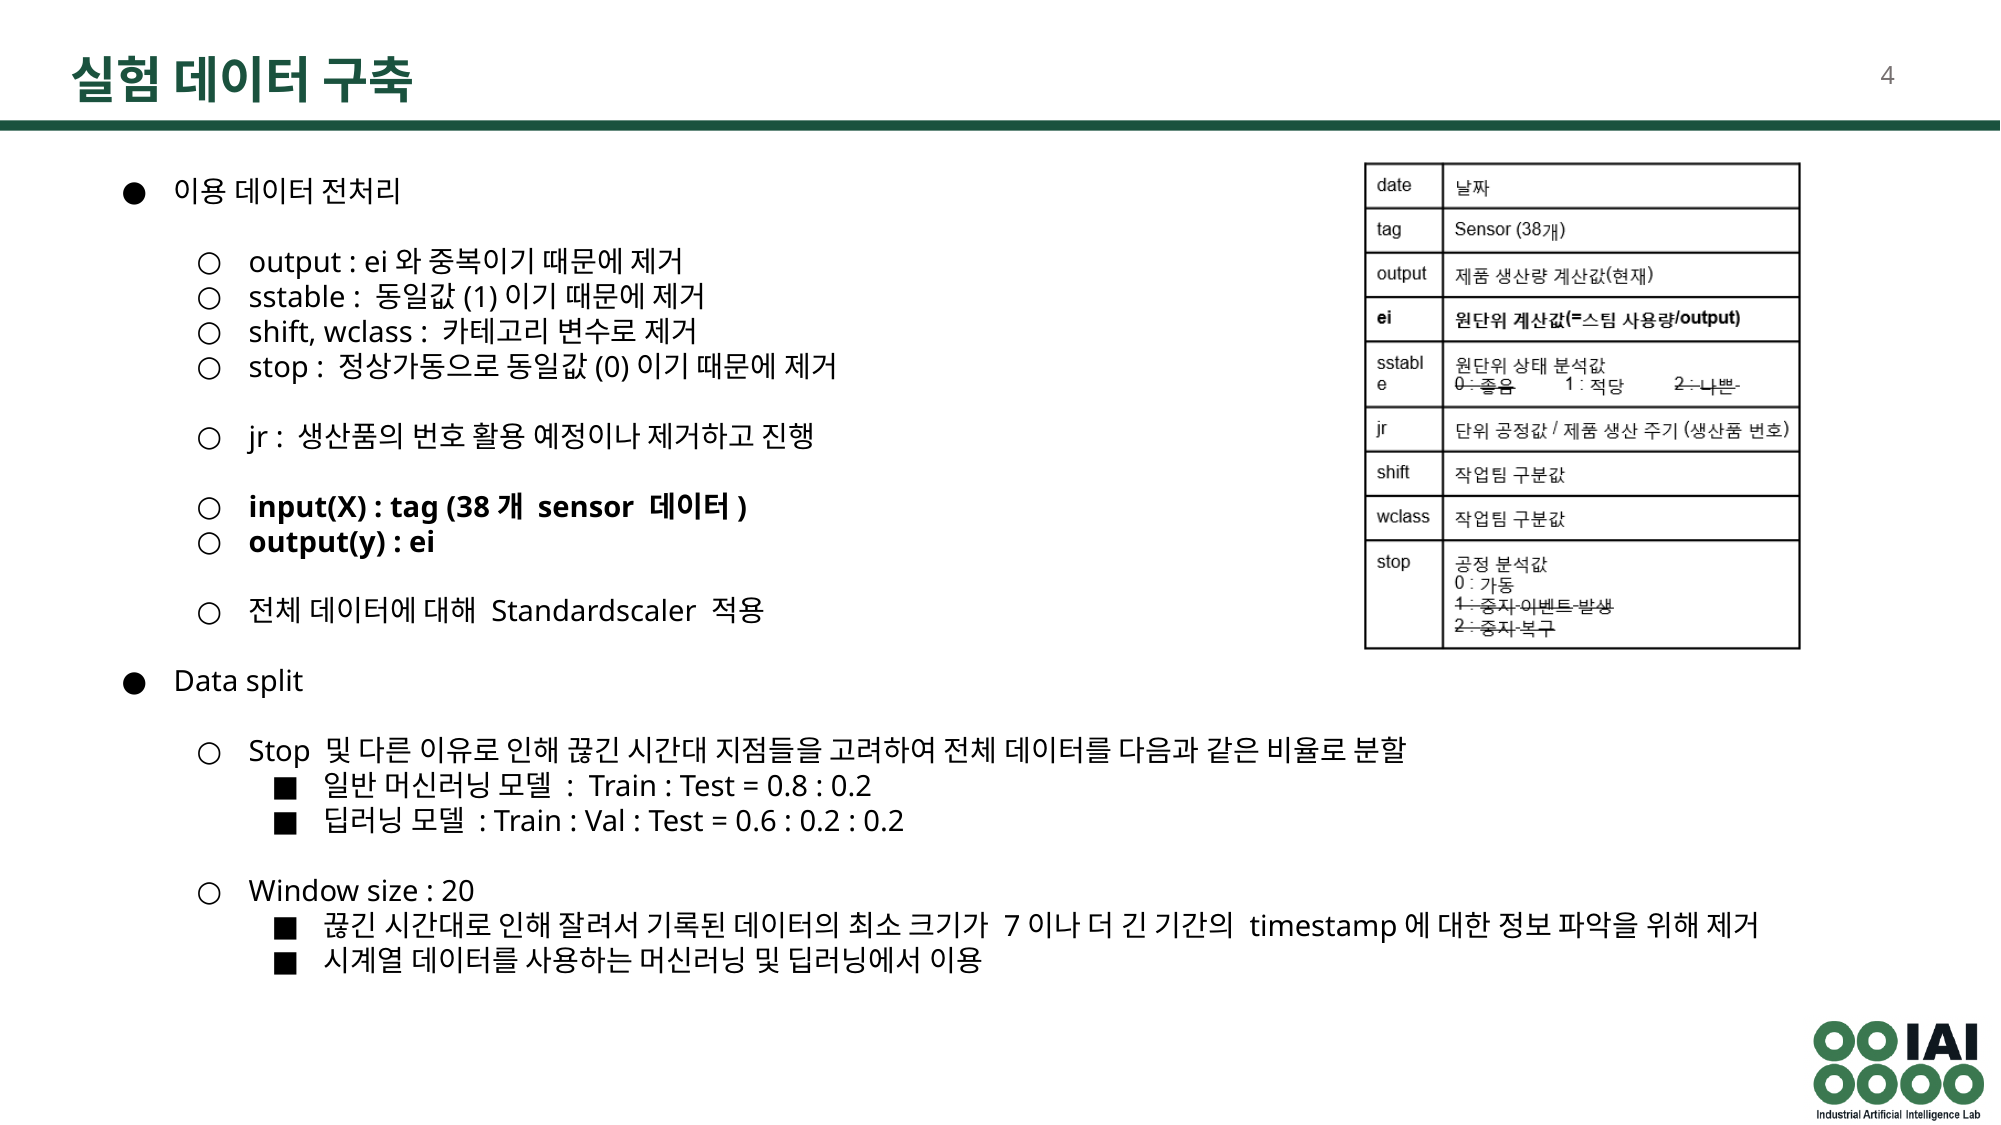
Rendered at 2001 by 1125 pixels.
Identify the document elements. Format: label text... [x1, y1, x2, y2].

title 실험 데이터 구축 [68, 46, 1033, 237]
picture [1803, 1015, 1992, 1125]
text_box 이용 데이터 전처리 output : ei와 중복이기 때문에 제거 sstable : 동일값(1)이기 때문에 제거 shift, wclass : 카테고리 변수로 제거 stop : 정상가동으로 동일값(0)이기 때문에 제거 jr : 생산품의 번호 활용 예정이나 제거하고 진행 input(X) : tag (38개 sensor 데이터) output(y) : ei 전체 데이터에 대해 Standardscaler 적용 Data split Stop 및 다른 이유로 인해 끊긴 시간대 지점들을 고려하여 전체 데이터를 다음과 같은 비율로 분할 일반 머신러닝 모델 : Train : Test = 0.8 : 0.2 딥러닝 모델 : Train : Val : Test = 0.6 : 0.2 : 0.2 Window size : 20 끊긴 시간대로 인해 잘려서 기록된 데이터의 최소 크기가 7이나 더 긴 기간의 timestamp에 대한 정보 파악을 위해 제거 시계열 데이터를 사용하는 머신러닝 및 딥러닝에서 이용 [83, 158, 1925, 1105]
picture [1360, 157, 1804, 654]
